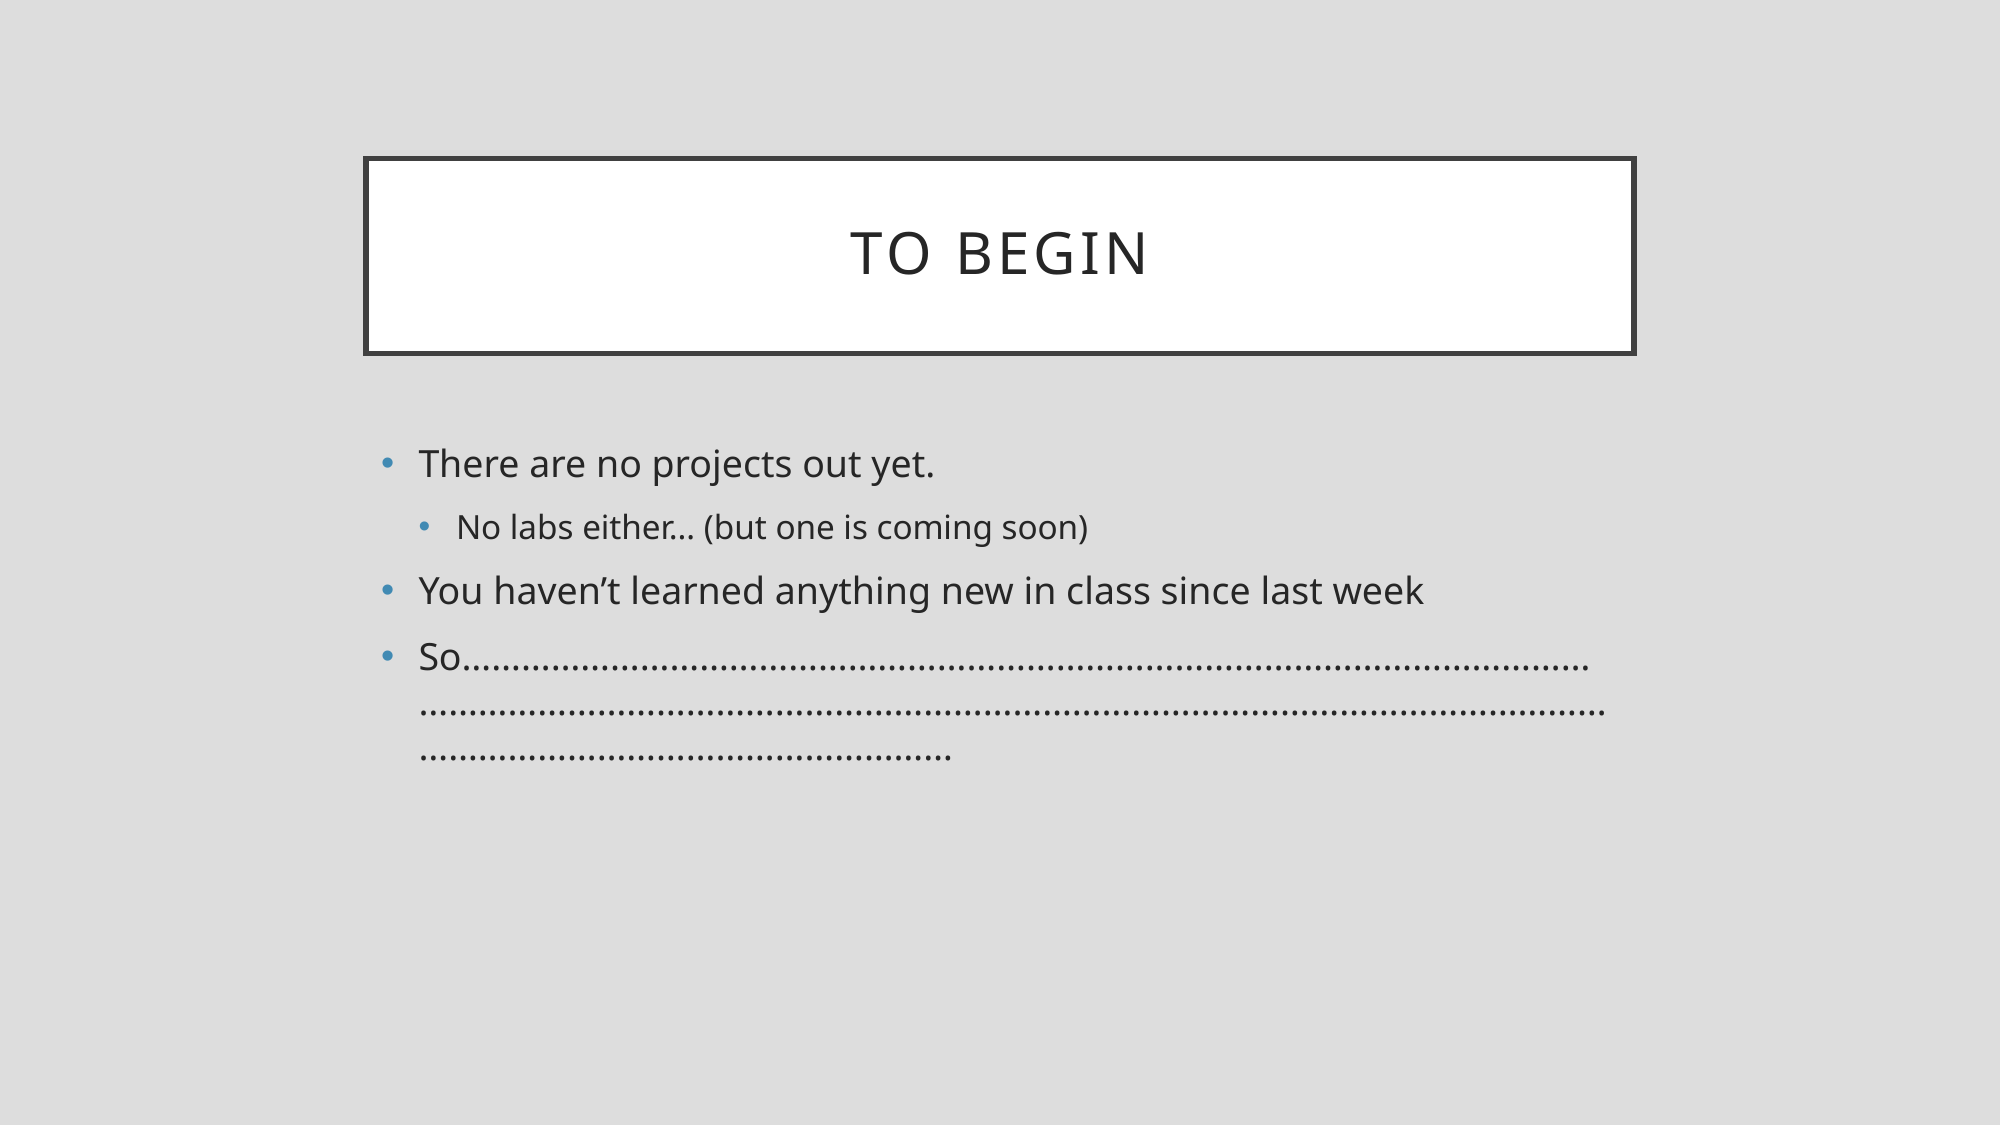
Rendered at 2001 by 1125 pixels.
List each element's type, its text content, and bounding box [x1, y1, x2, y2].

title To Begin [363, 156, 1637, 356]
list There are no projects out yet. No labs either… (but one is coming soon) You haven’t learned anything new in class since last week So……………………………………………………………………………………………………………………………………………………………………………………………………………………………………………………………… [366, 432, 1634, 942]
